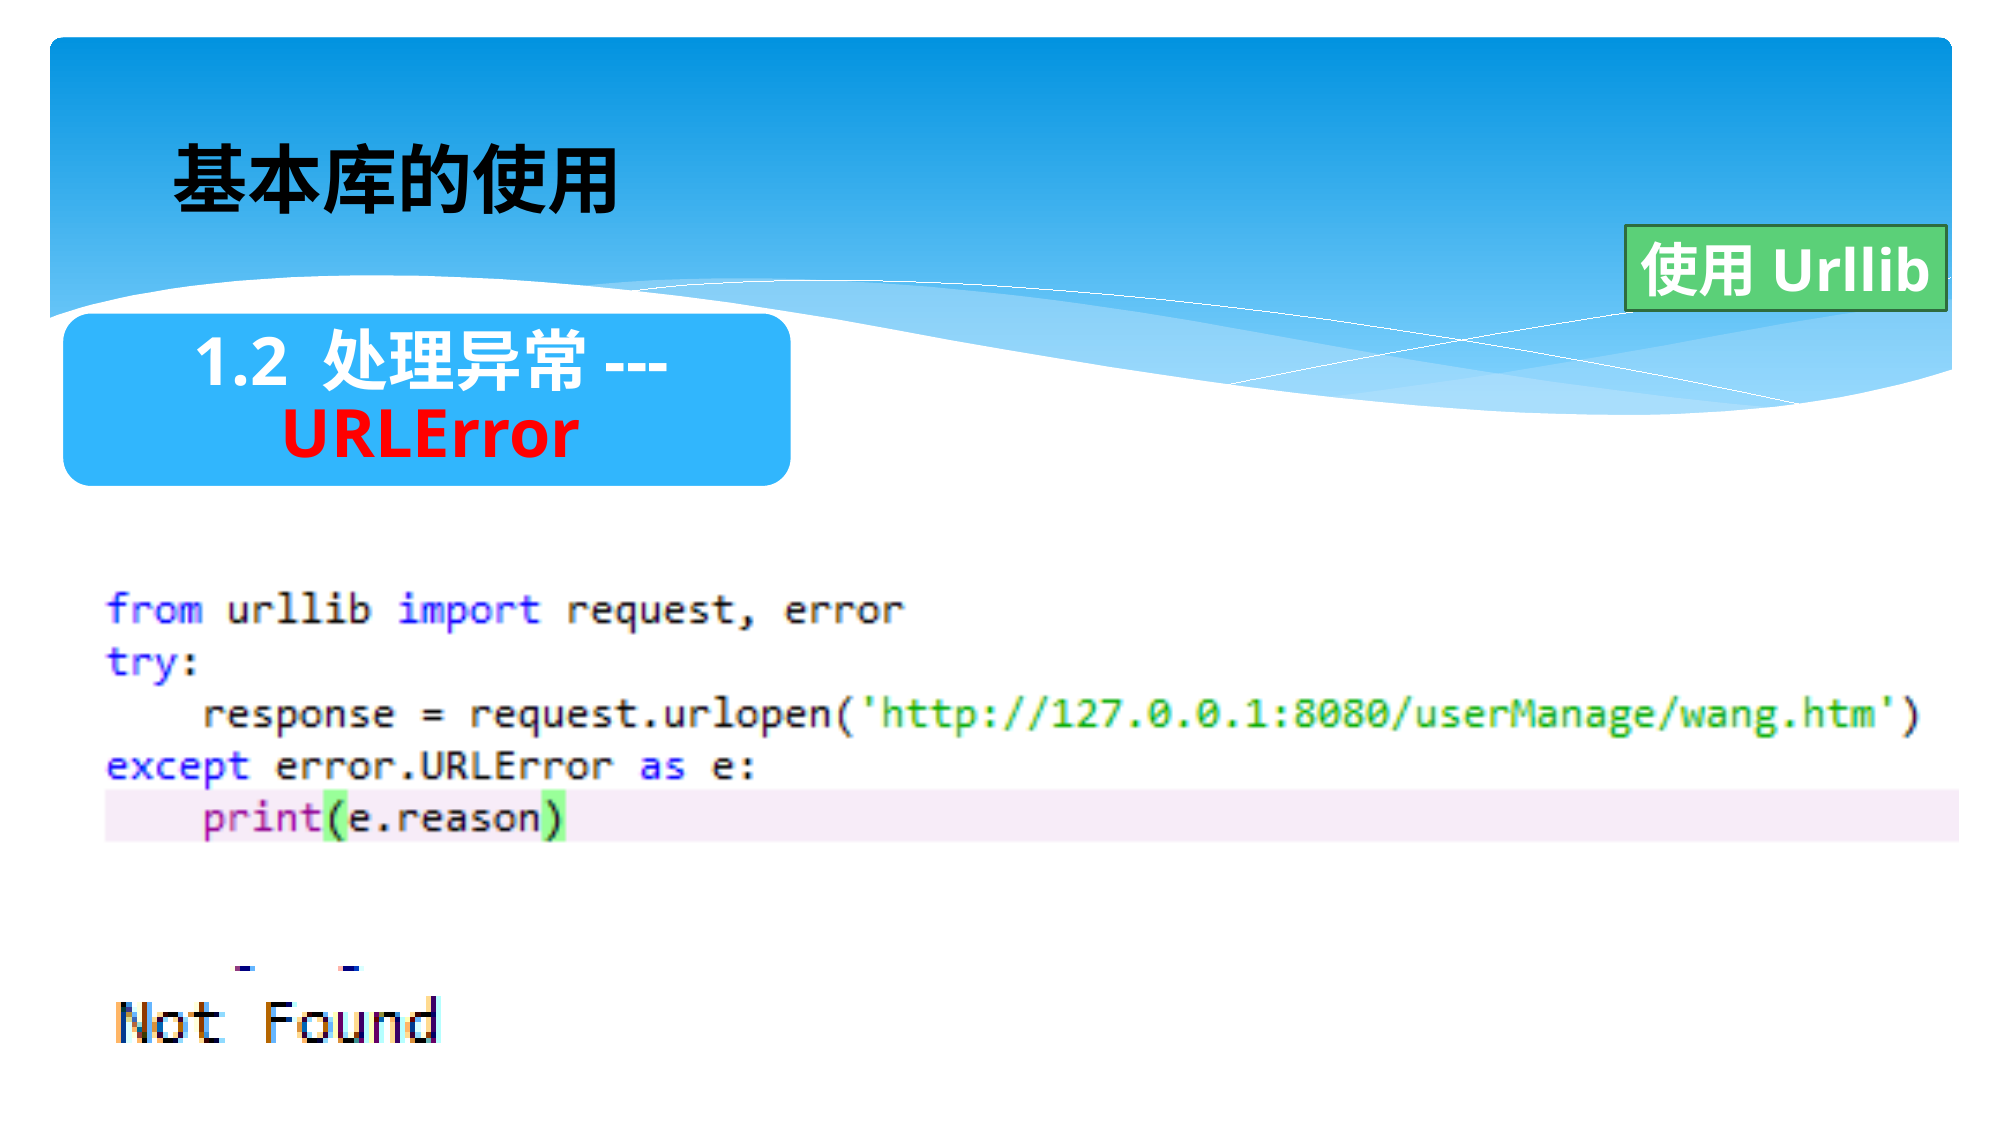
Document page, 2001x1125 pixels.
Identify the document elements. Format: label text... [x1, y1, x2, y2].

text_box 基本库的使用 [157, 125, 638, 230]
text_box 使用Urllib [1624, 224, 1948, 312]
picture [96, 562, 1959, 868]
picture [96, 965, 483, 1075]
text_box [61, 311, 793, 488]
